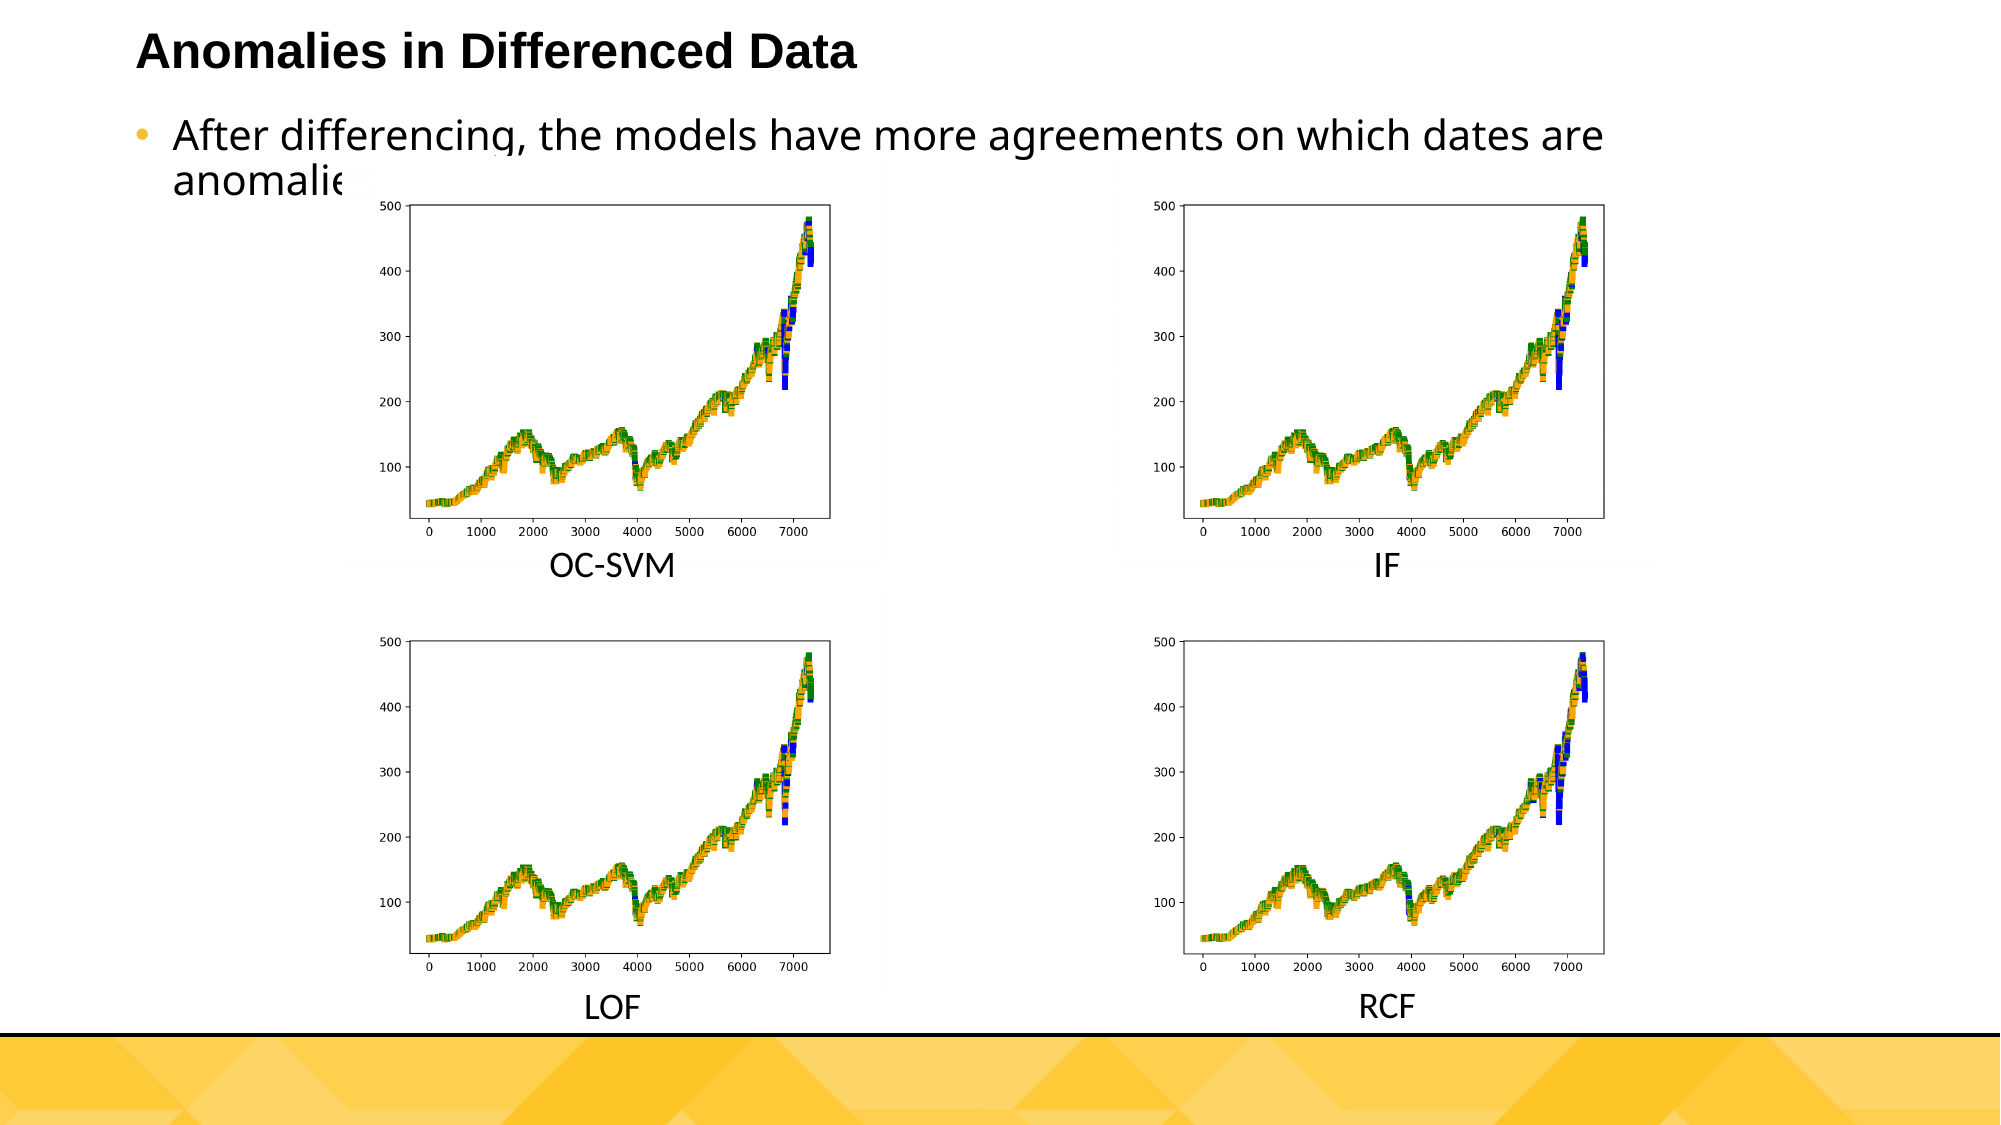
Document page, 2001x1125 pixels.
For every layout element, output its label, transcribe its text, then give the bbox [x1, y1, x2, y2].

text_box LOF [569, 998, 657, 1035]
text_box IF [1358, 563, 1416, 591]
text_box RCF [1343, 998, 1431, 1034]
picture [1116, 156, 1658, 563]
list After differencing, the models have more agreements on which dates are anomalies [120, 106, 1819, 282]
picture [1116, 591, 1658, 998]
picture [342, 156, 884, 563]
picture [342, 591, 884, 998]
text_box OC-SVM [534, 563, 691, 591]
title Anomalies in Differenced Data [120, 17, 1846, 128]
